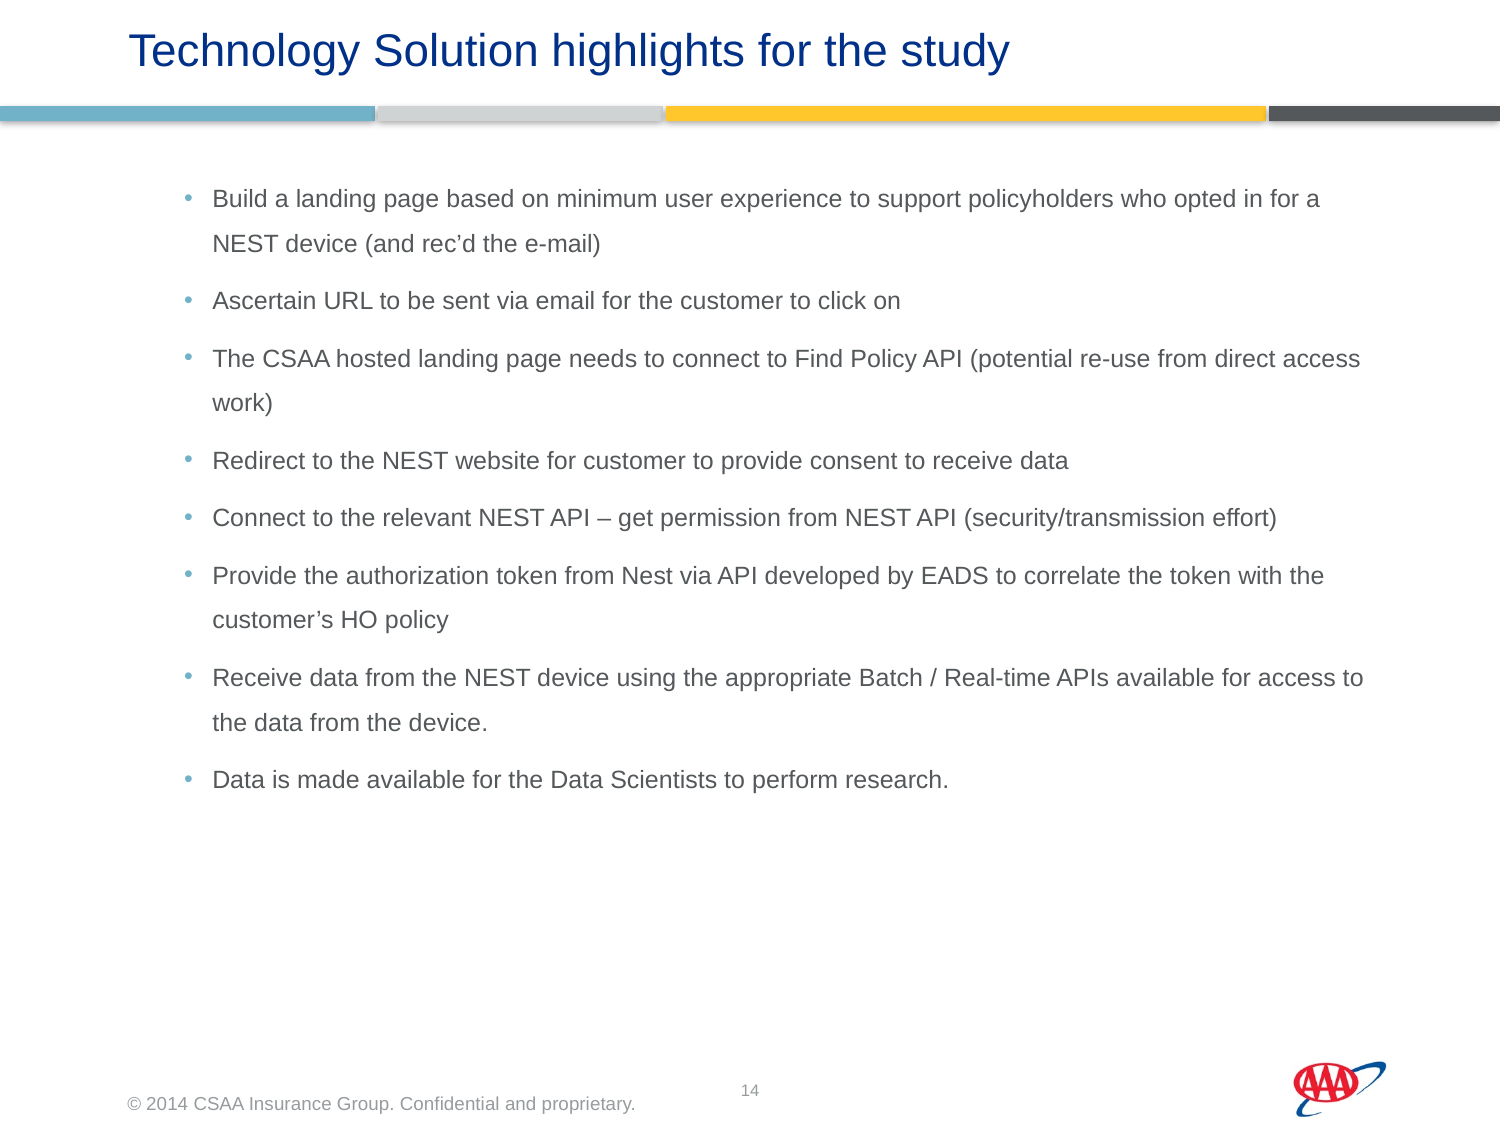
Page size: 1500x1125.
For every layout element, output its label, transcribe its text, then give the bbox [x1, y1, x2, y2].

picture [1291, 1059, 1388, 1119]
title Technology Solution highlights for the study [113, 19, 1389, 105]
list Build a landing page based on minimum user experience to support policyholders who opted in for a NEST device (and rec’d the e-mail) Ascertain URL to be sent via email for the customer to click on The CSAA hosted landing page needs to connect to Find Policy API (potential re-use from direct access work) Redirect to the NEST website for customer to provide consent to receive data Connect to the relevant NEST API – get permission from NEST API (security/transmission effort) Provide the authorization token from Nest via API developed by EADS to correlate the token with the customer’s HO policy Receive data from the NEST device using the appropriate Batch / Real-time APIs available for access to the data from the device. Data is made available for the Data Scientists to perform research. [113, 159, 1384, 1025]
